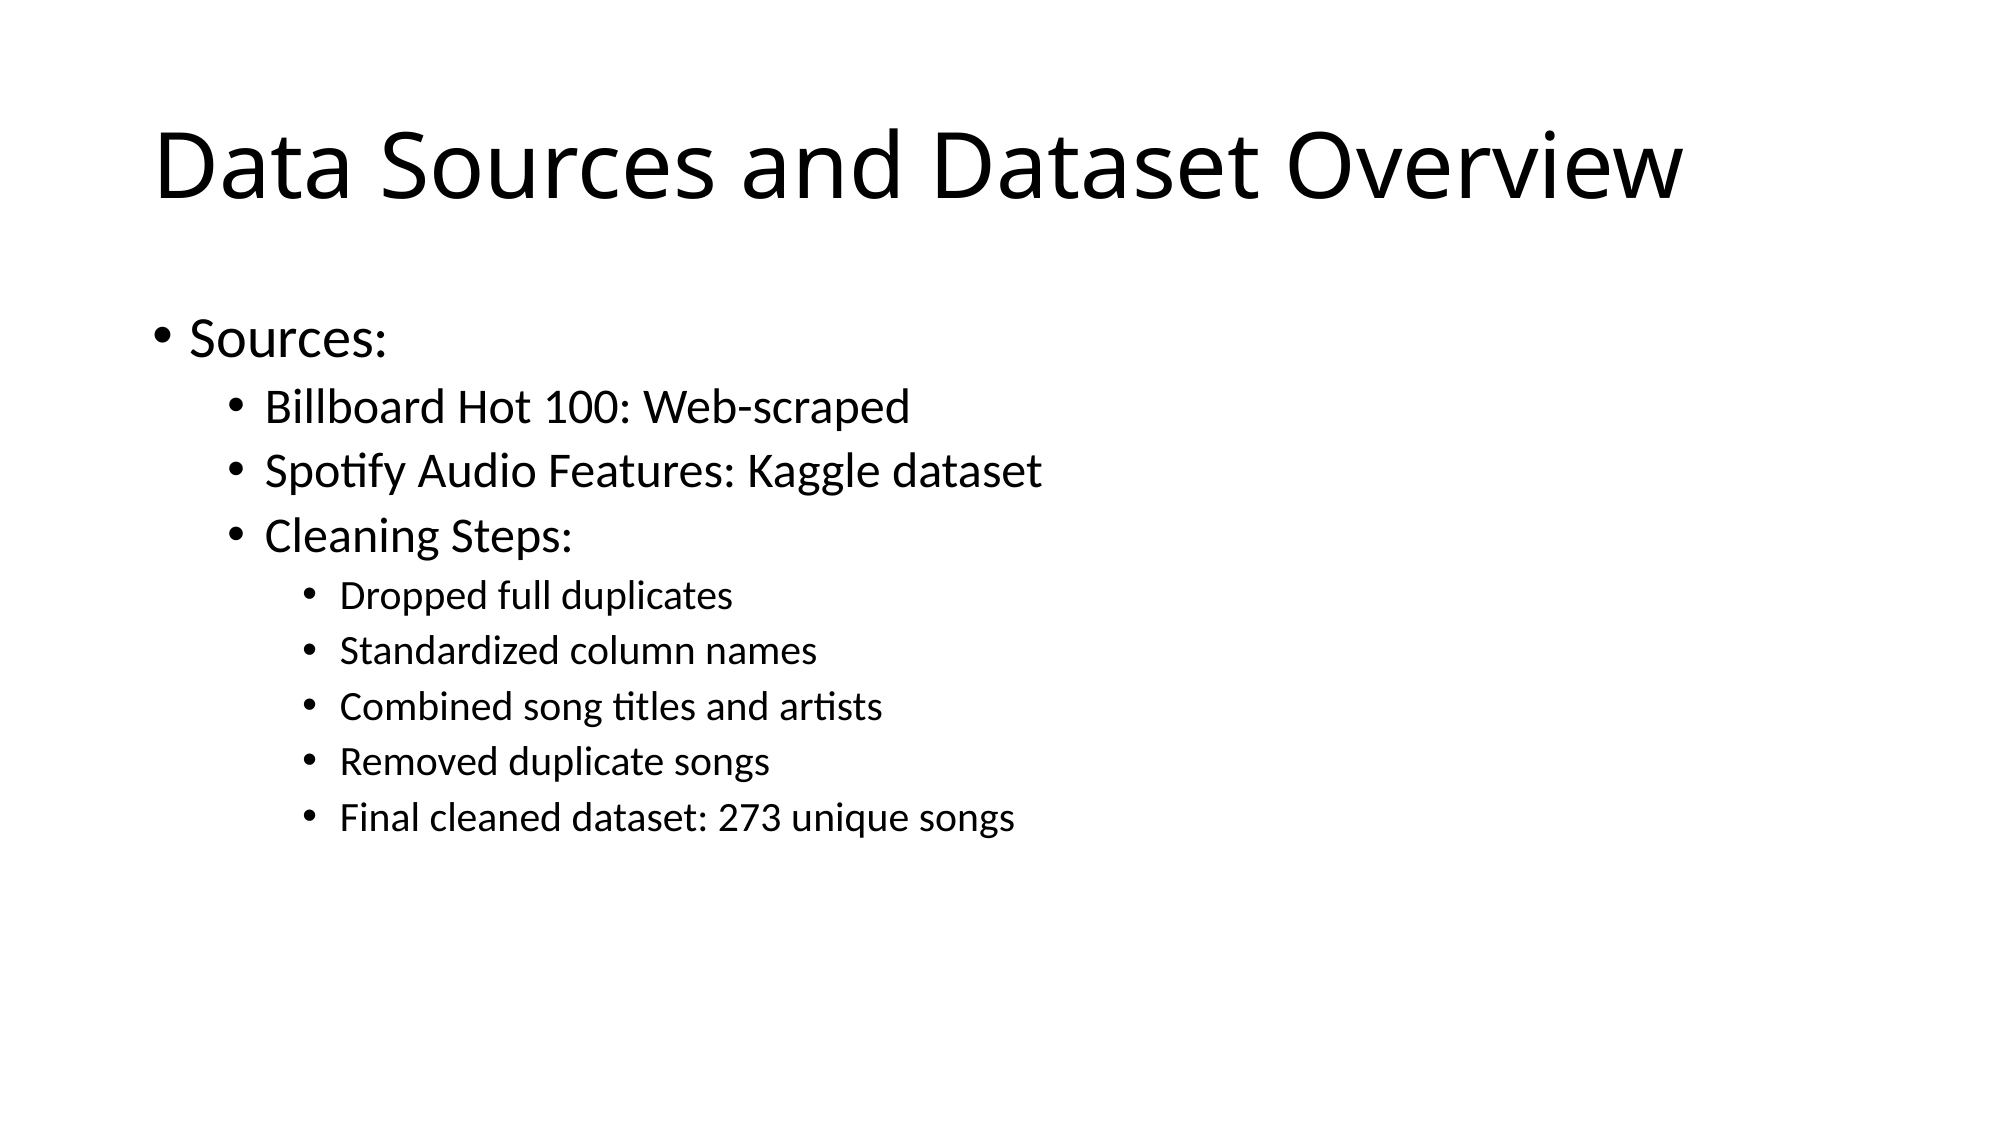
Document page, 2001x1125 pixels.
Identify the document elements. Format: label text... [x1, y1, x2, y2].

list Sources: Billboard Hot 100: Web-scraped Spotify Audio Features: Kaggle dataset Cleaning Steps: Dropped full duplicates Standardized column names Combined song titles and artists Removed duplicate songs Final cleaned dataset: 273 unique songs [137, 299, 1863, 1014]
title Data Sources and Dataset Overview [137, 59, 1863, 278]
